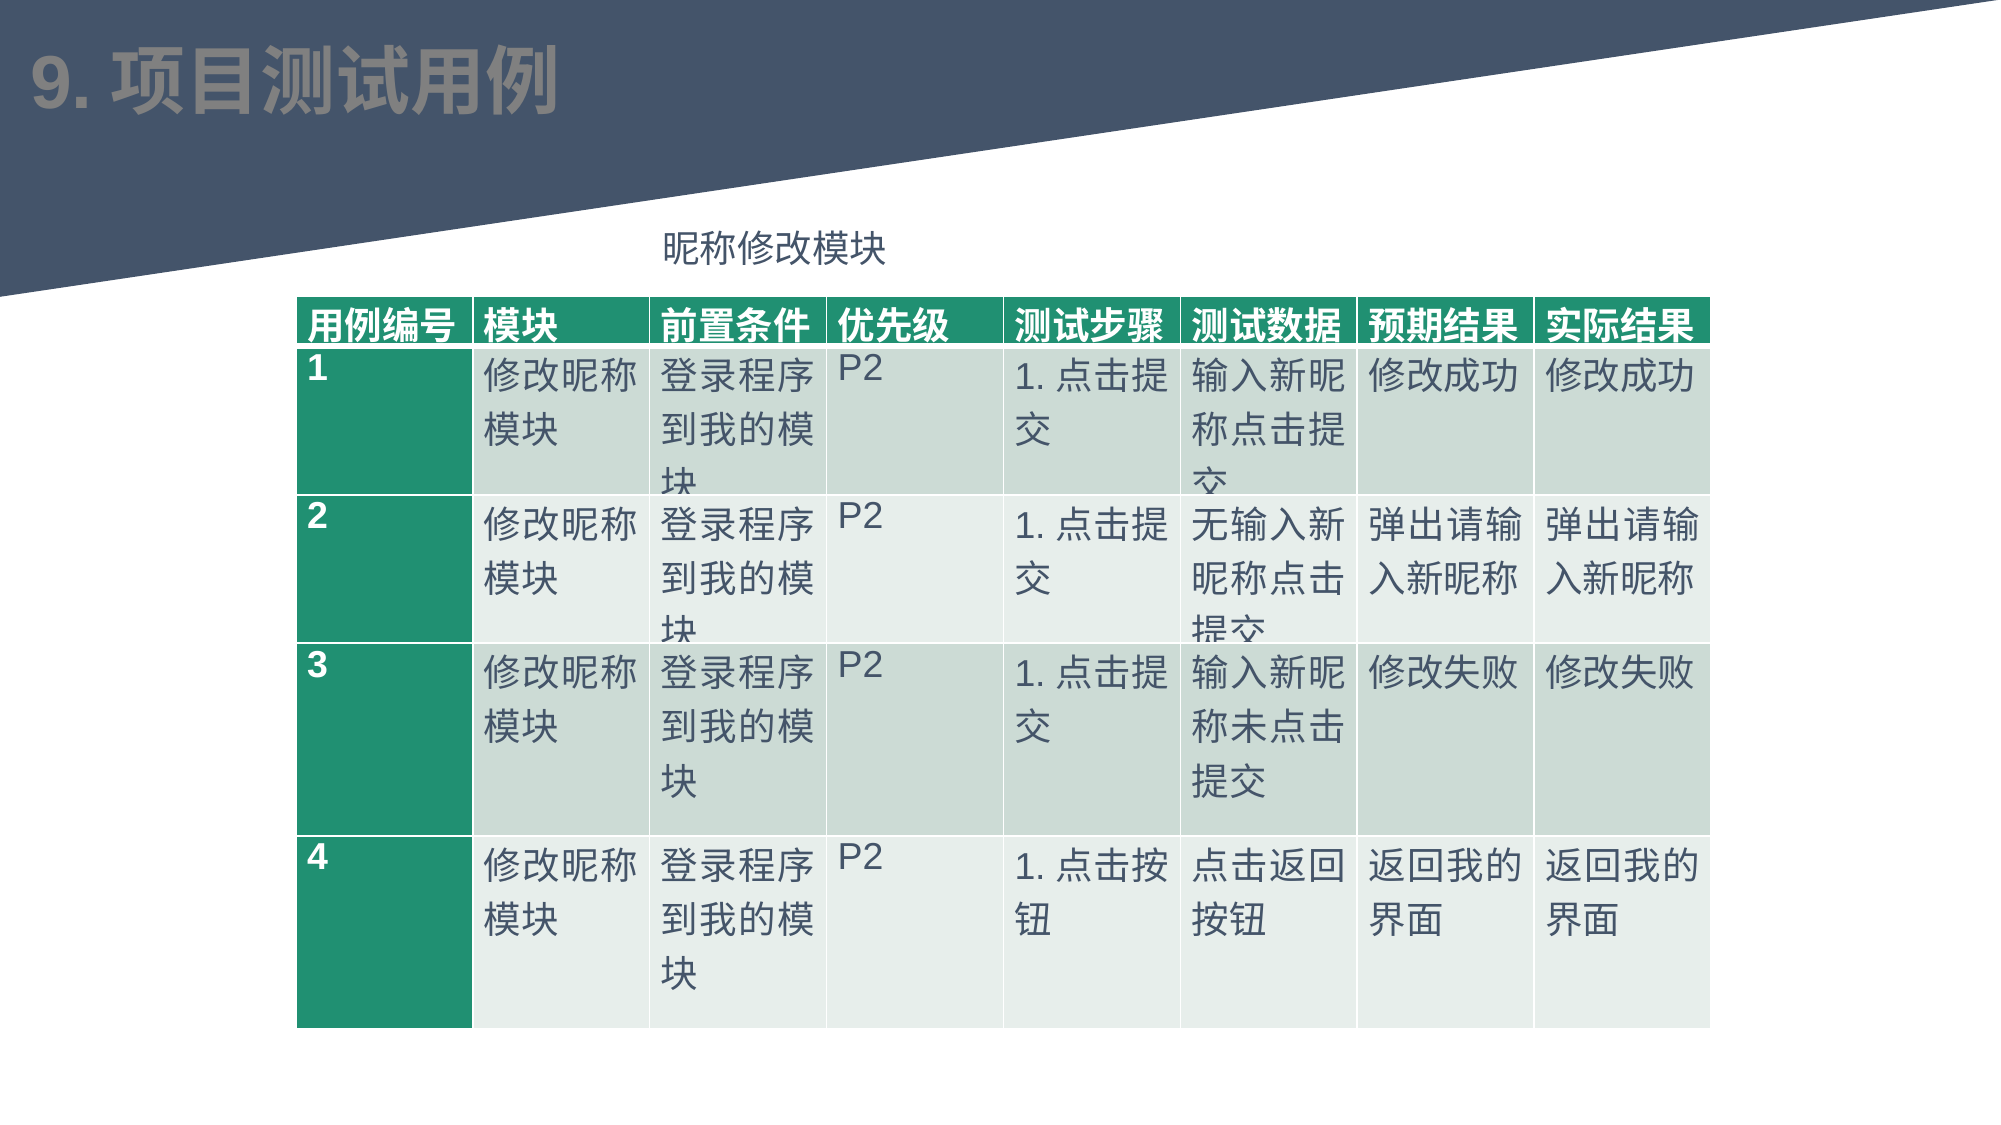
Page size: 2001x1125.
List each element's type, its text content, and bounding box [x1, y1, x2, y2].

table_cell 修改昵称模块 [474, 837, 649, 1028]
table_cell 3 [297, 644, 472, 835]
table_cell 2 [297, 496, 472, 642]
table_cell 4 [297, 837, 472, 1028]
table_cell 弹出请输入新昵称 [1358, 496, 1533, 642]
table_cell 返回我的界面 [1358, 837, 1533, 1028]
table_cell 修改昵称模块 [474, 644, 649, 835]
table_cell 修改成功 [1358, 349, 1533, 494]
table_cell 1.点击提交 [1004, 349, 1180, 494]
table_header 预期结果 [1358, 297, 1533, 343]
table_cell 1 [297, 349, 472, 494]
table_cell 修改成功 [1535, 349, 1710, 494]
table_cell P2 [827, 349, 1003, 494]
table_cell 点击返回按钮 [1181, 837, 1356, 1028]
table_cell P2 [827, 837, 1003, 1028]
table_header 用例编号 [297, 297, 472, 343]
table_cell P2 [827, 496, 1003, 642]
table_header 优先级 [827, 297, 1003, 343]
table_cell 登录程序到我的模块 [650, 644, 826, 835]
table_cell 登录程序到我的模块 [650, 349, 826, 494]
table_cell 返回我的界面 [1535, 837, 1710, 1028]
table_cell 1.点击提交 [1004, 496, 1180, 642]
text_box [0, 0, 1998, 297]
table_cell 输入新昵称点击提交 [1181, 349, 1356, 494]
table_cell 1.点击提交 [1004, 644, 1180, 835]
text_box 9.项目测试用例 [15, 25, 818, 131]
table_cell 修改昵称模块 [474, 349, 649, 494]
table_cell 登录程序到我的模块 [650, 496, 826, 642]
table_header 测试数据 [1181, 297, 1356, 343]
table_cell 输入新昵称未点击提交 [1181, 644, 1356, 835]
table_header 模块 [474, 297, 649, 343]
table_cell 修改失败 [1358, 644, 1533, 835]
table_header 实际结果 [1535, 297, 1710, 343]
table_header 测试步骤 [1004, 297, 1180, 343]
table_cell P2 [827, 644, 1003, 835]
table_header 前置条件 [650, 297, 826, 343]
table_cell 弹出请输入新昵称 [1535, 496, 1710, 642]
table_cell 1.点击按钮 [1004, 837, 1180, 1028]
table_cell 修改失败 [1535, 644, 1710, 835]
table_cell 无输入新昵称点击提交 [1181, 496, 1356, 642]
text_box 昵称修改模块 [647, 217, 903, 277]
table_cell 登录程序到我的模块 [650, 837, 826, 1028]
table_cell 修改昵称模块 [474, 496, 649, 642]
